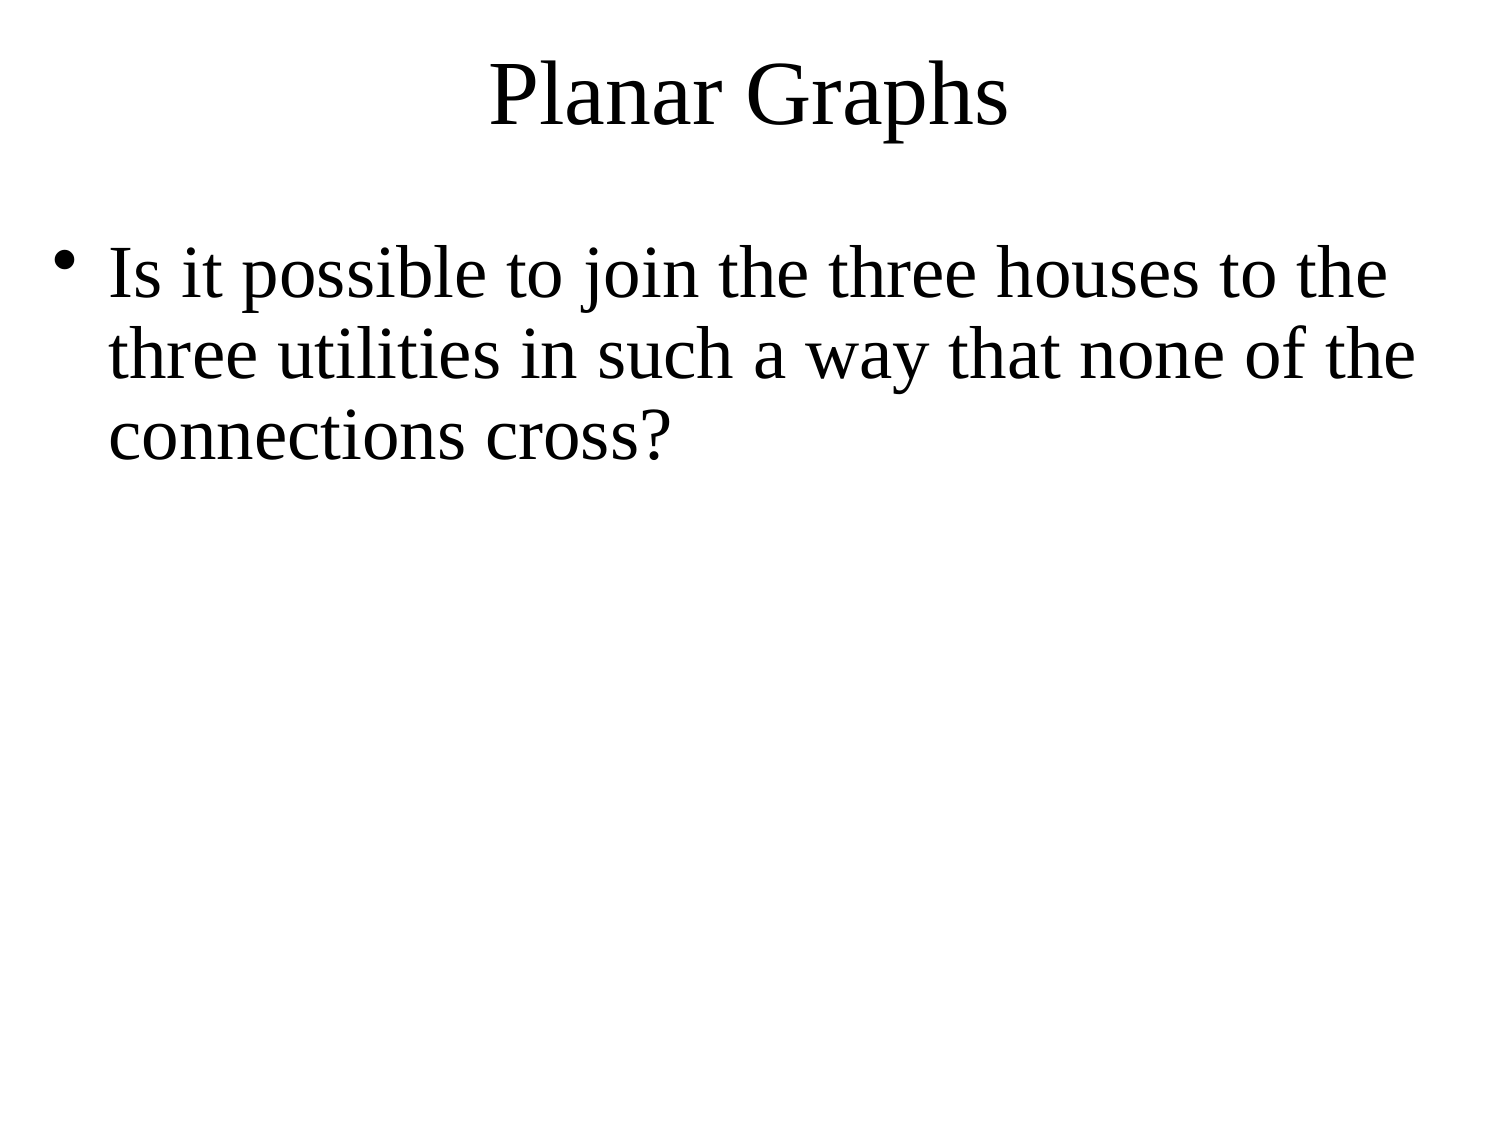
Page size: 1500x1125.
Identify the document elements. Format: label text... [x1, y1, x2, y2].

list Is it possible to join the three houses to the three utilities in such a way that none of the connections cross? [37, 224, 1450, 1038]
title Planar Graphs [75, 24, 1425, 150]
